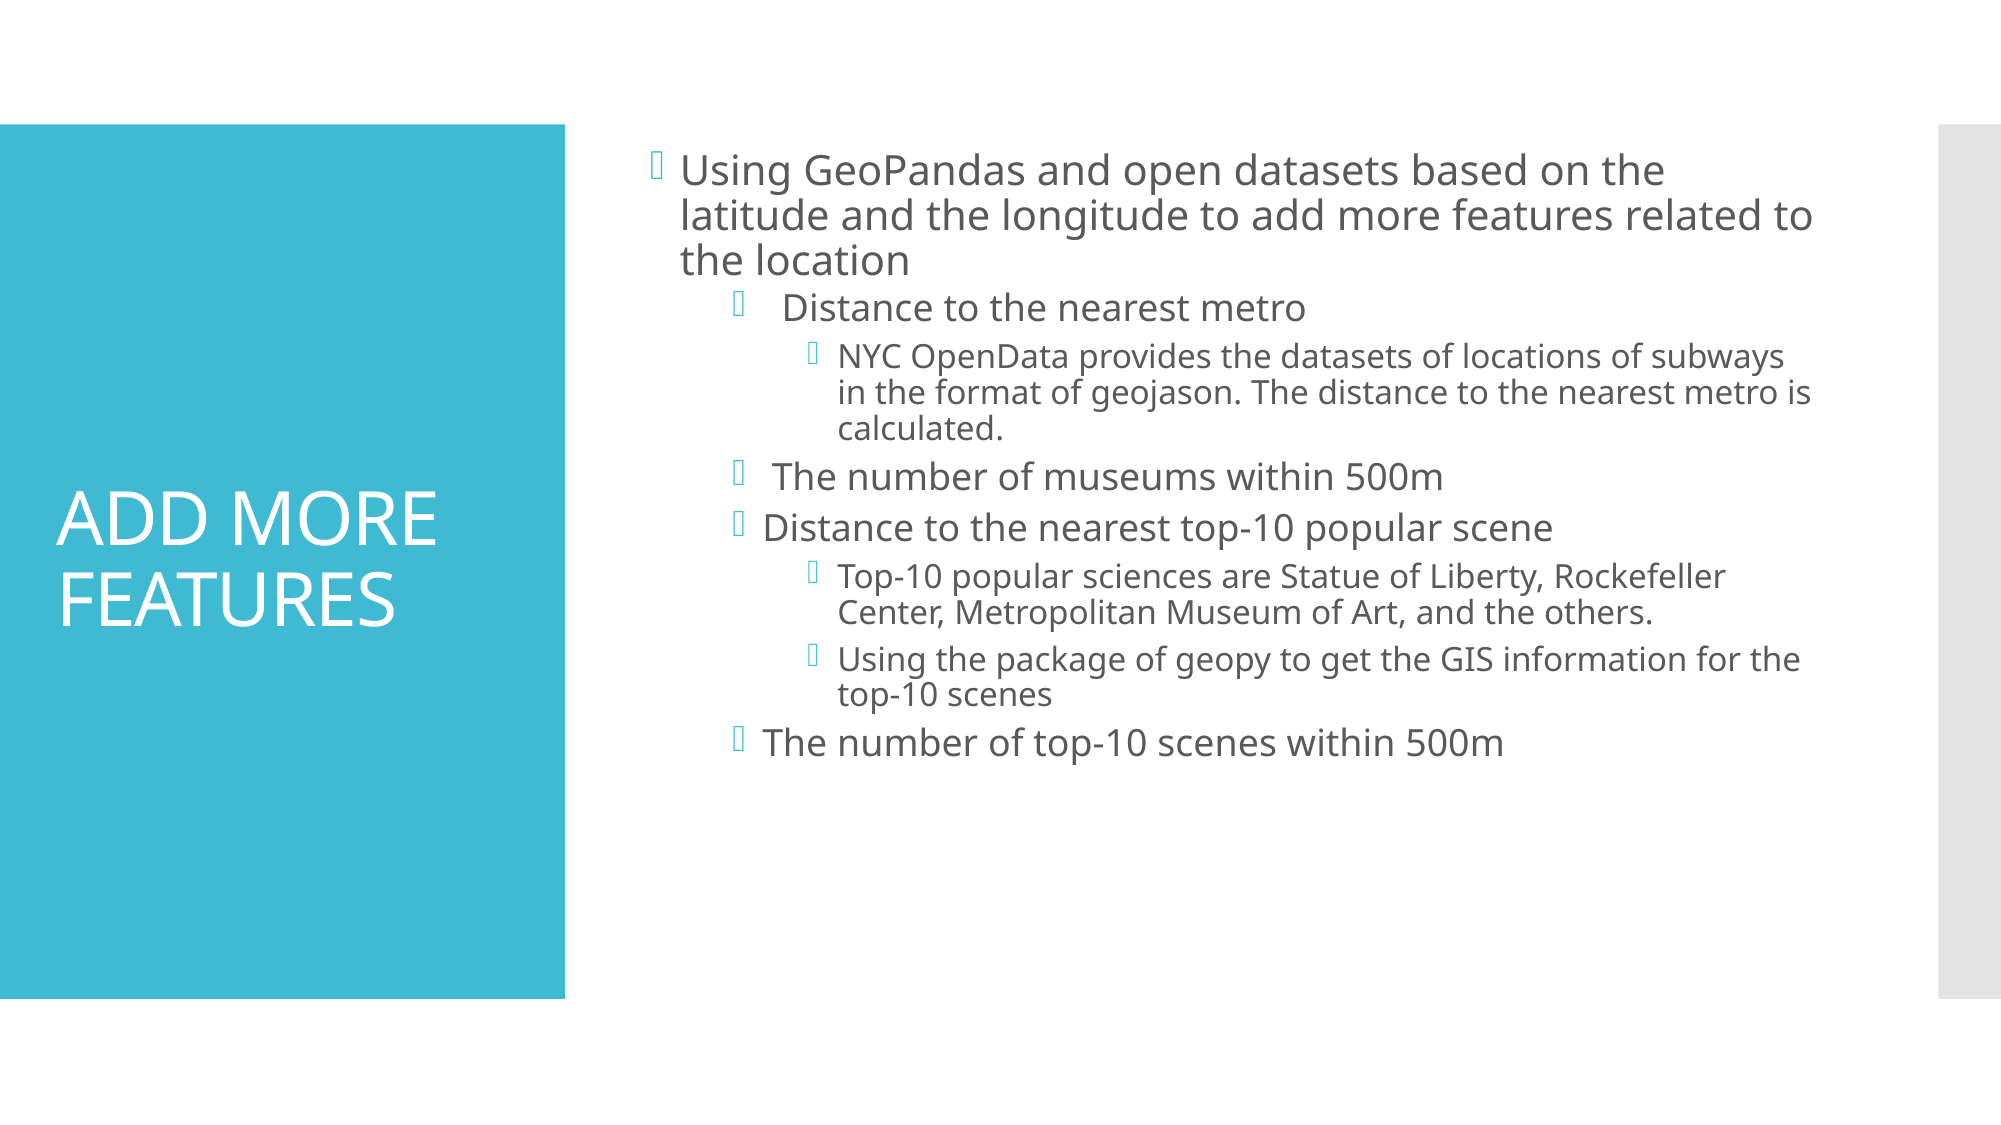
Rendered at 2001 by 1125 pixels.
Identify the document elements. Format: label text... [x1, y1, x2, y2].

title ADD MORE FEATURES [41, 184, 525, 940]
list Using GeoPandas and open datasets based on the latitude and the longitude to add more features related to the location Distance to the nearest metro NYC OpenData provides the datasets of locations of subways in the format of geojason. The distance to the nearest metro is calculated. The number of museums within 500m Distance to the nearest top-10 popular scene Top-10 popular sciences are Statue of Liberty, Rockefeller Center, Metropolitan Museum of Art, and the others. Using the package of geopy to get the GIS information for the top-10 scenes The number of top-10 scenes within 500m [634, 141, 1835, 982]
